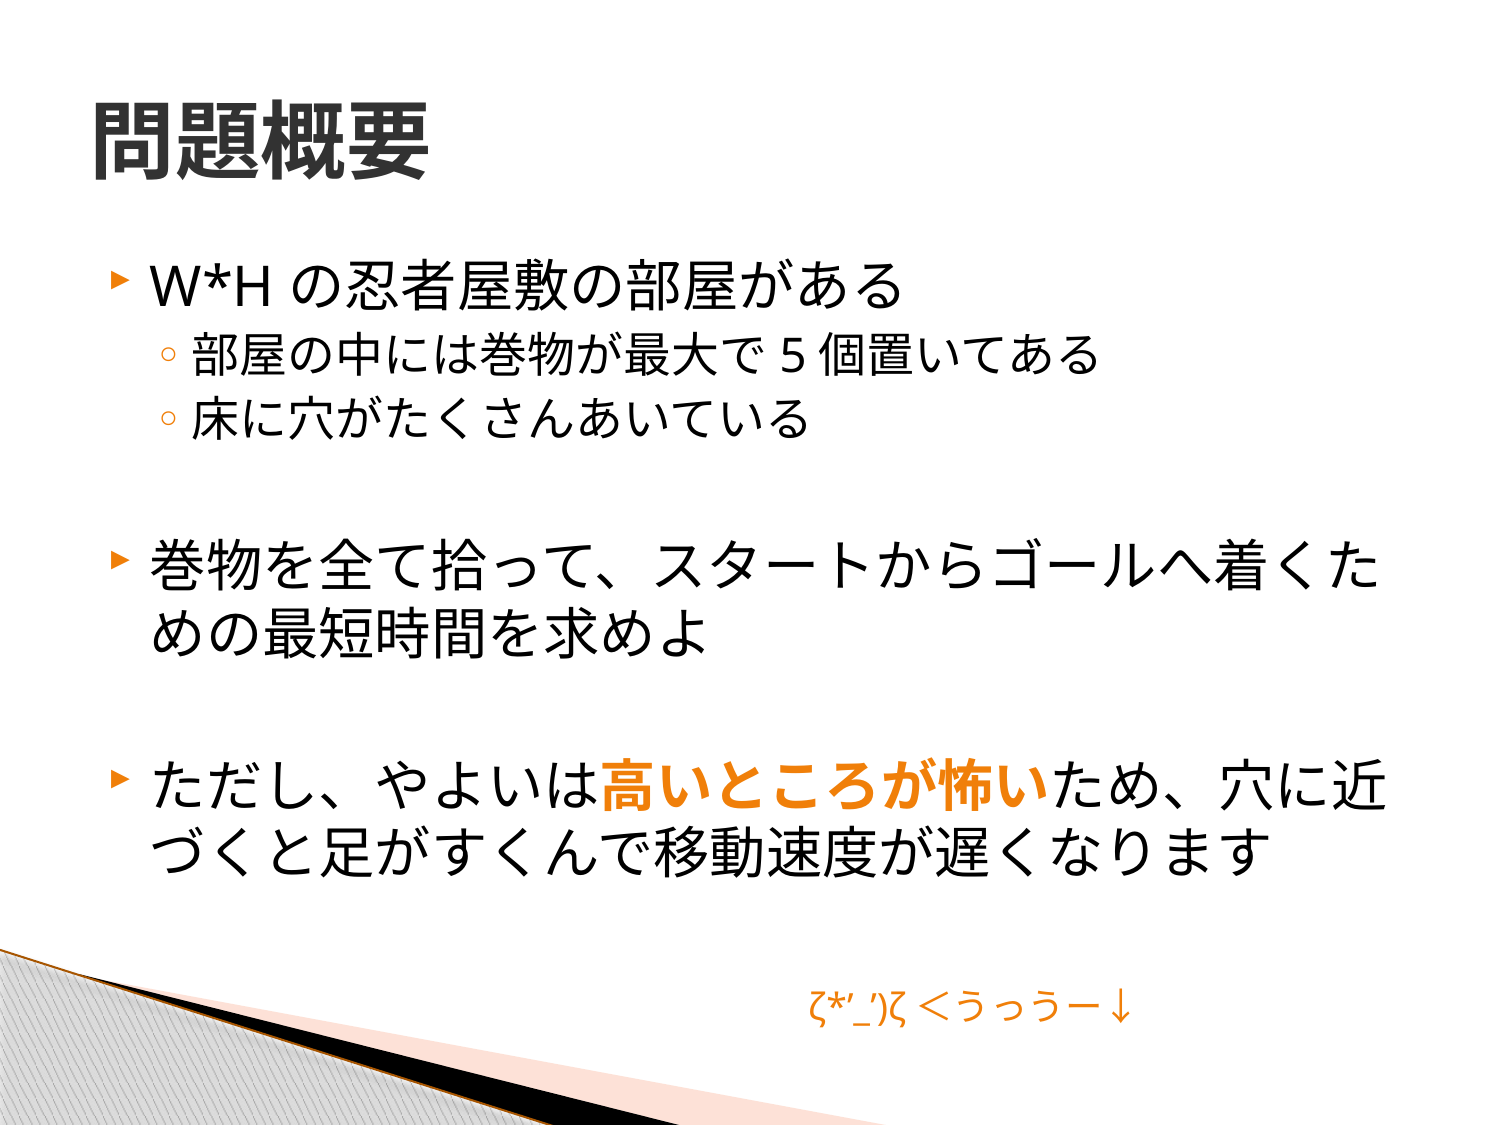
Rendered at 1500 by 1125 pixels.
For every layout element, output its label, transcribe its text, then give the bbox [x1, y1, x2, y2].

list W*Hの忍者屋敷の部屋がある 部屋の中には巻物が最大で5個置いてある 床に穴がたくさんあいている 巻物を全て拾って、スタートからゴールへ着くための最短時間を求めよ ただし、やよいは高いところが怖いため、穴に近づくと足がすくんで移動速度が遅くなります [74, 242, 1426, 906]
text_box ζ*’_’)ζ＜うっうー↓ [793, 976, 1156, 1036]
title 問題概要 [75, 45, 1425, 233]
